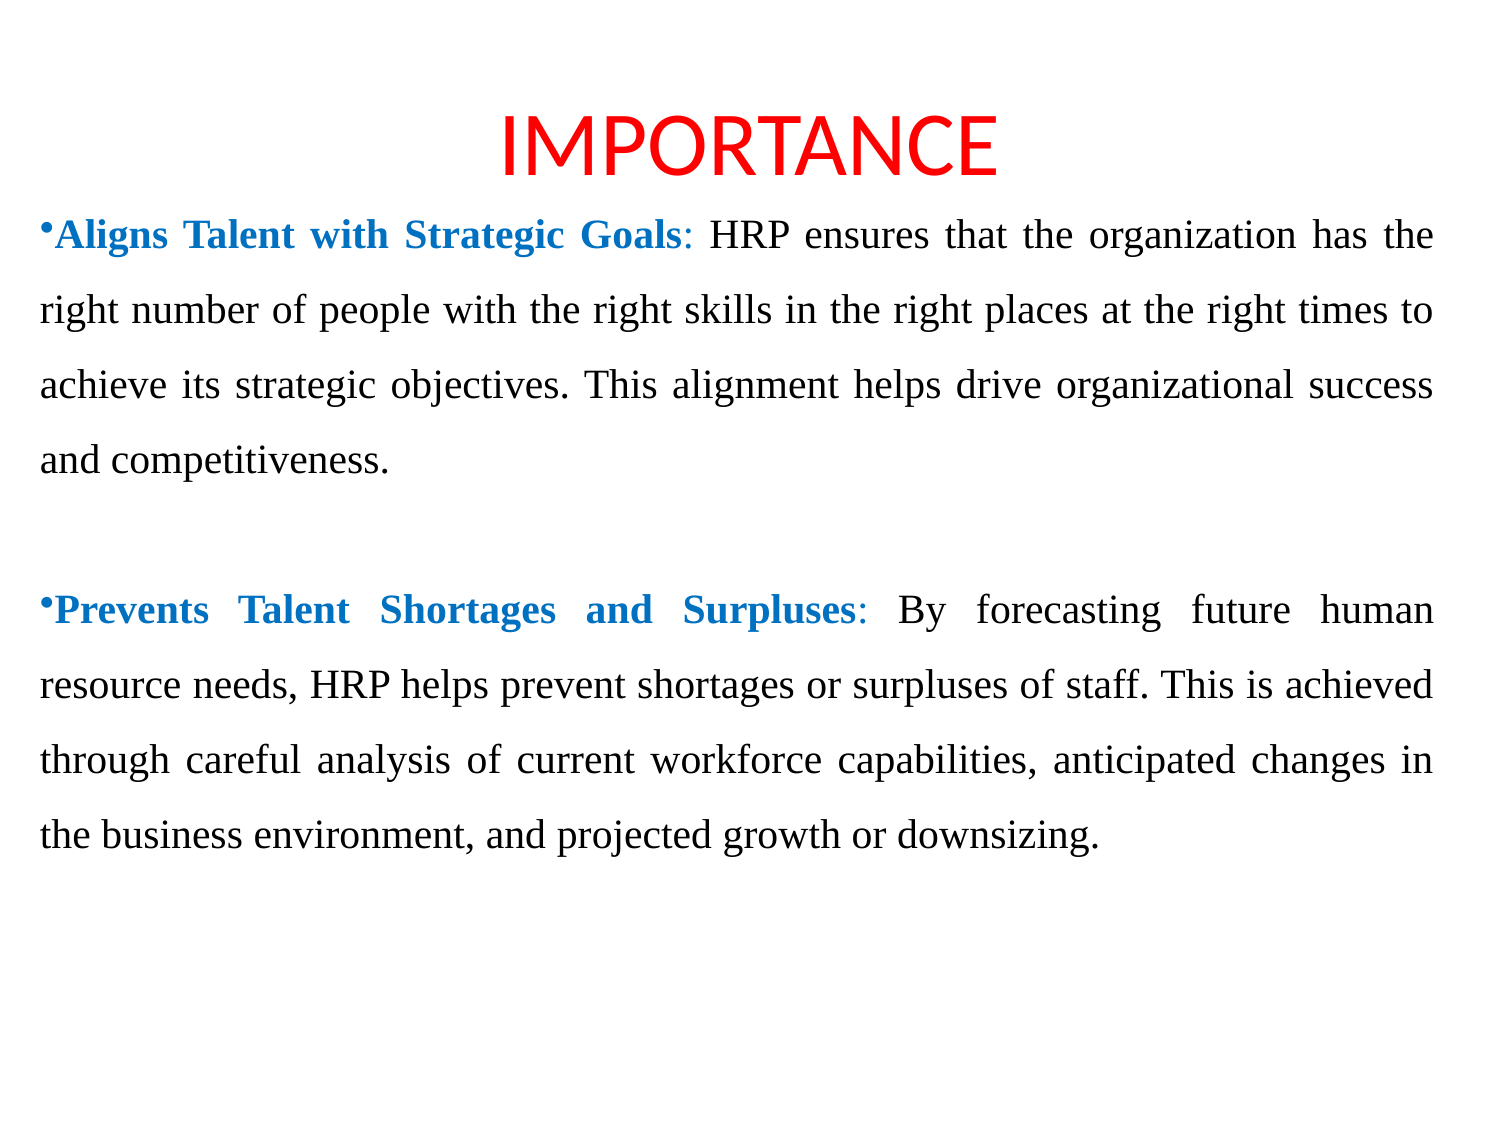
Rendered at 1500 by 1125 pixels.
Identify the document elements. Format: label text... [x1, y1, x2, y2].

title IMPORTANCE [75, 45, 1425, 174]
text_box Aligns Talent with Strategic Goals: HRP ensures that the organization has the right number of people with the right skills in the right places at the right times to achieve its strategic objectives. This alignment helps drive organizational success and competitiveness. Prevents Talent Shortages and Surpluses: By forecasting future human resource needs, HRP helps prevent shortages or surpluses of staff. This is achieved through careful analysis of current workforce capabilities, anticipated changes in the business environment, and projected growth or downsizing. [24, 174, 1450, 865]
